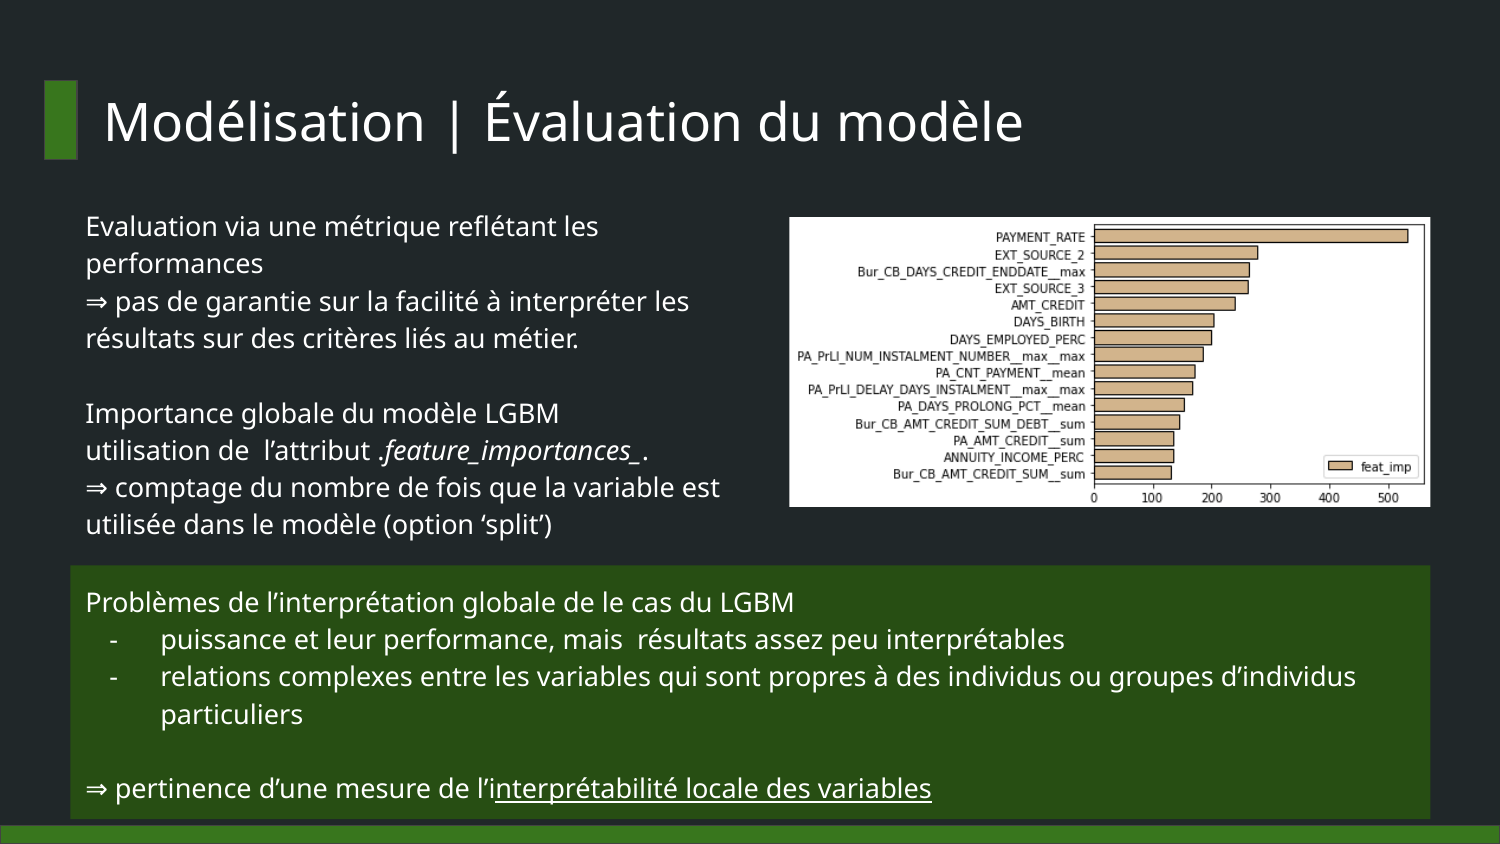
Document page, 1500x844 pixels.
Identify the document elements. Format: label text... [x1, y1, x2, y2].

title Modélisation | Évaluation du modèle [88, 72, 1449, 167]
text_box Evaluation via une métrique reflétant les performances ⇒ pas de garantie sur la facilité à interpréter les résultats sur des critères liés au métier. Importance globale du modèle LGBM utilisation de l’attribut .feature_importances_. ⇒ comptage du nombre de fois que la variable est utilisée dans le modèle (option ‘split’) [70, 179, 787, 565]
picture [789, 217, 1431, 507]
text_box [44, 80, 78, 160]
text_box [0, 825, 1500, 844]
text_box Problèmes de l’interprétation globale de le cas du LGBM puissance et leur performance, mais résultats assez peu interprétables relations complexes entre les variables qui sont propres à des individus ou groupes d’individus particuliers ⇒ pertinence d’une mesure de l’interprétabilité locale des variables [70, 565, 1431, 820]
